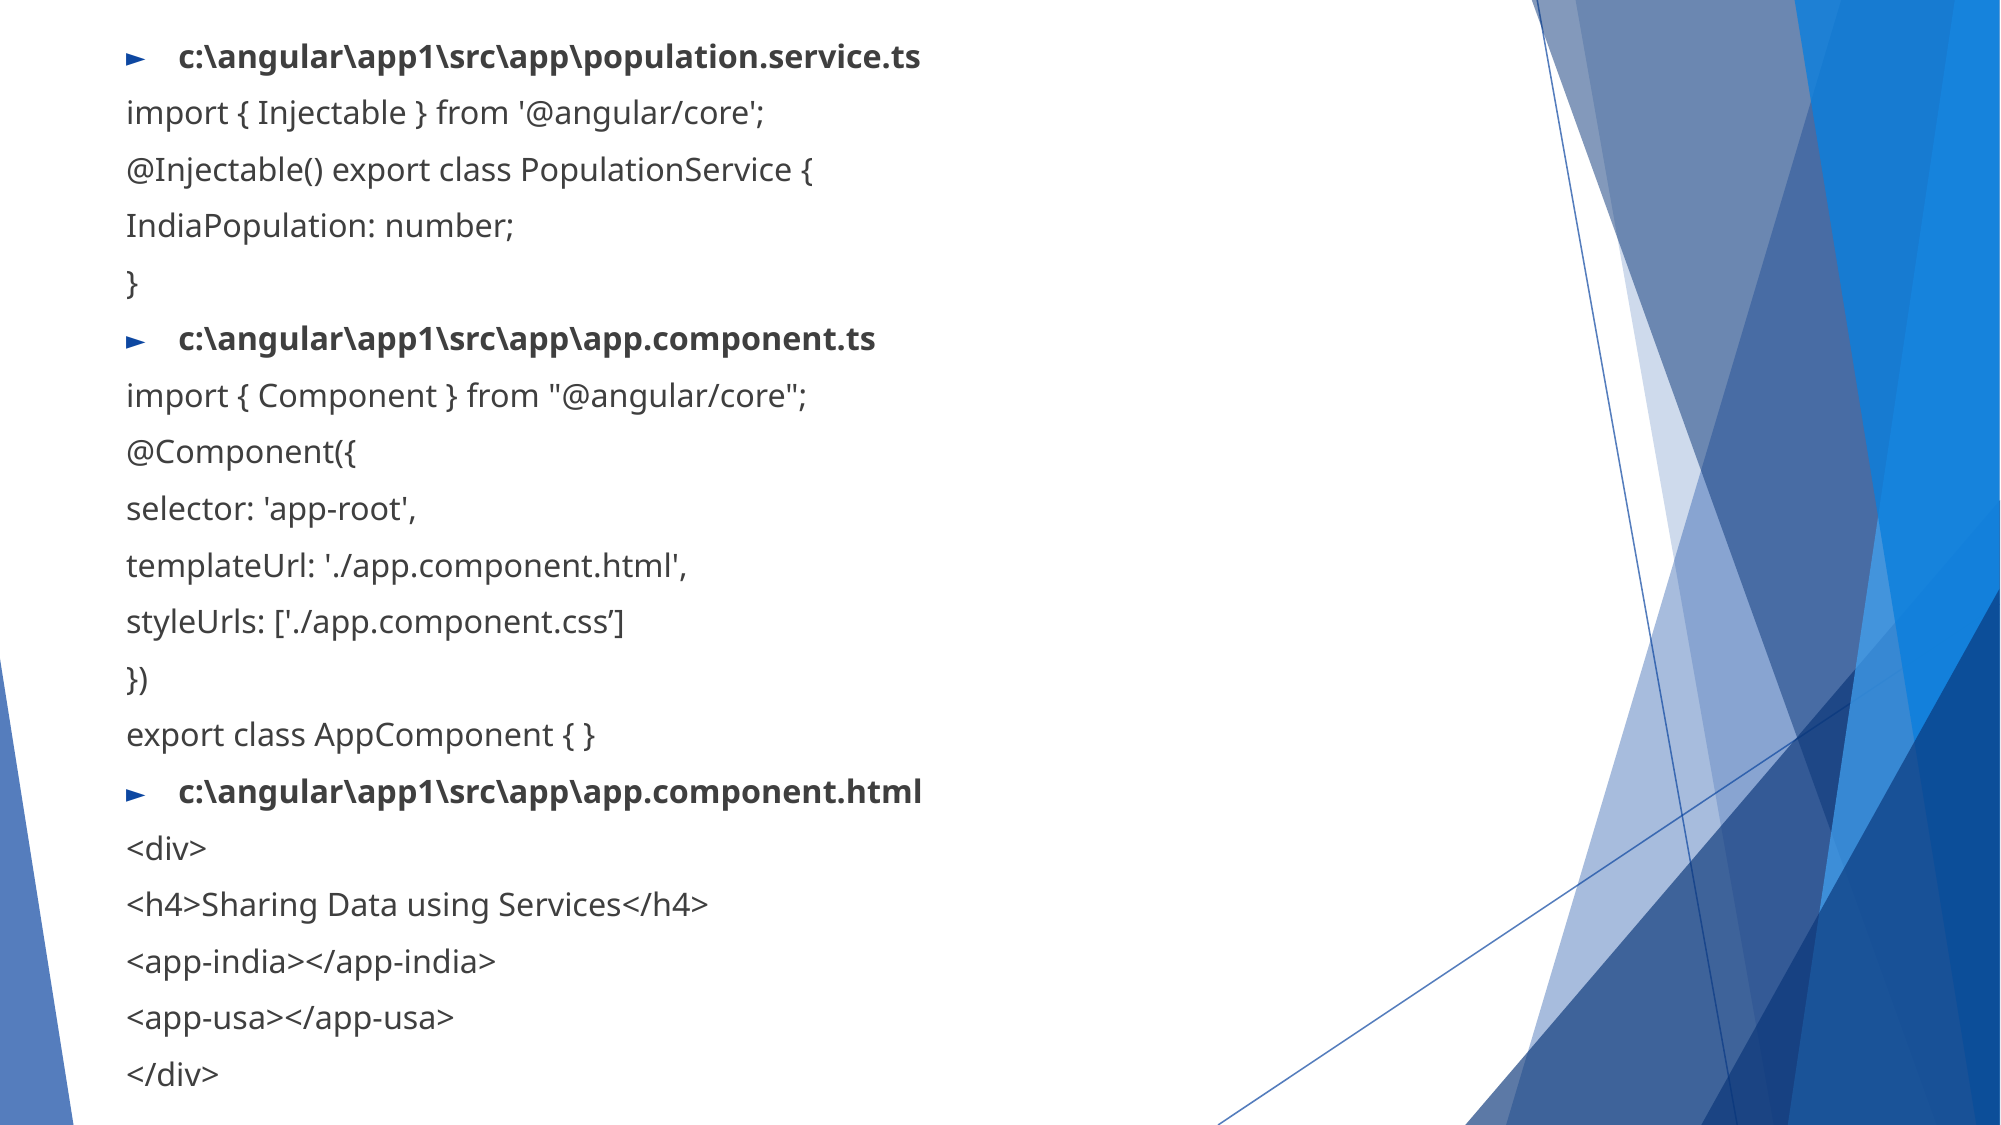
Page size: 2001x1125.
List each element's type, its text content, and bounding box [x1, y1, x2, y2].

list c:\angular\app1\src\app\population.service.ts import { Injectable } from '@angular/core'; @Injectable() export class PopulationService { IndiaPopulation: number; } c:\angular\app1\src\app\app.component.ts import { Component } from "@angular/core"; @Component({ selector: 'app-root', templateUrl: './app.component.html', styleUrls: ['./app.component.css’] }) export class AppComponent { } c:\angular\app1\src\app\app.component.html <div> <h4>Sharing Data using Services</h4> <app-india></app-india> <app-usa></app-usa> </div> [111, 28, 1522, 1101]
